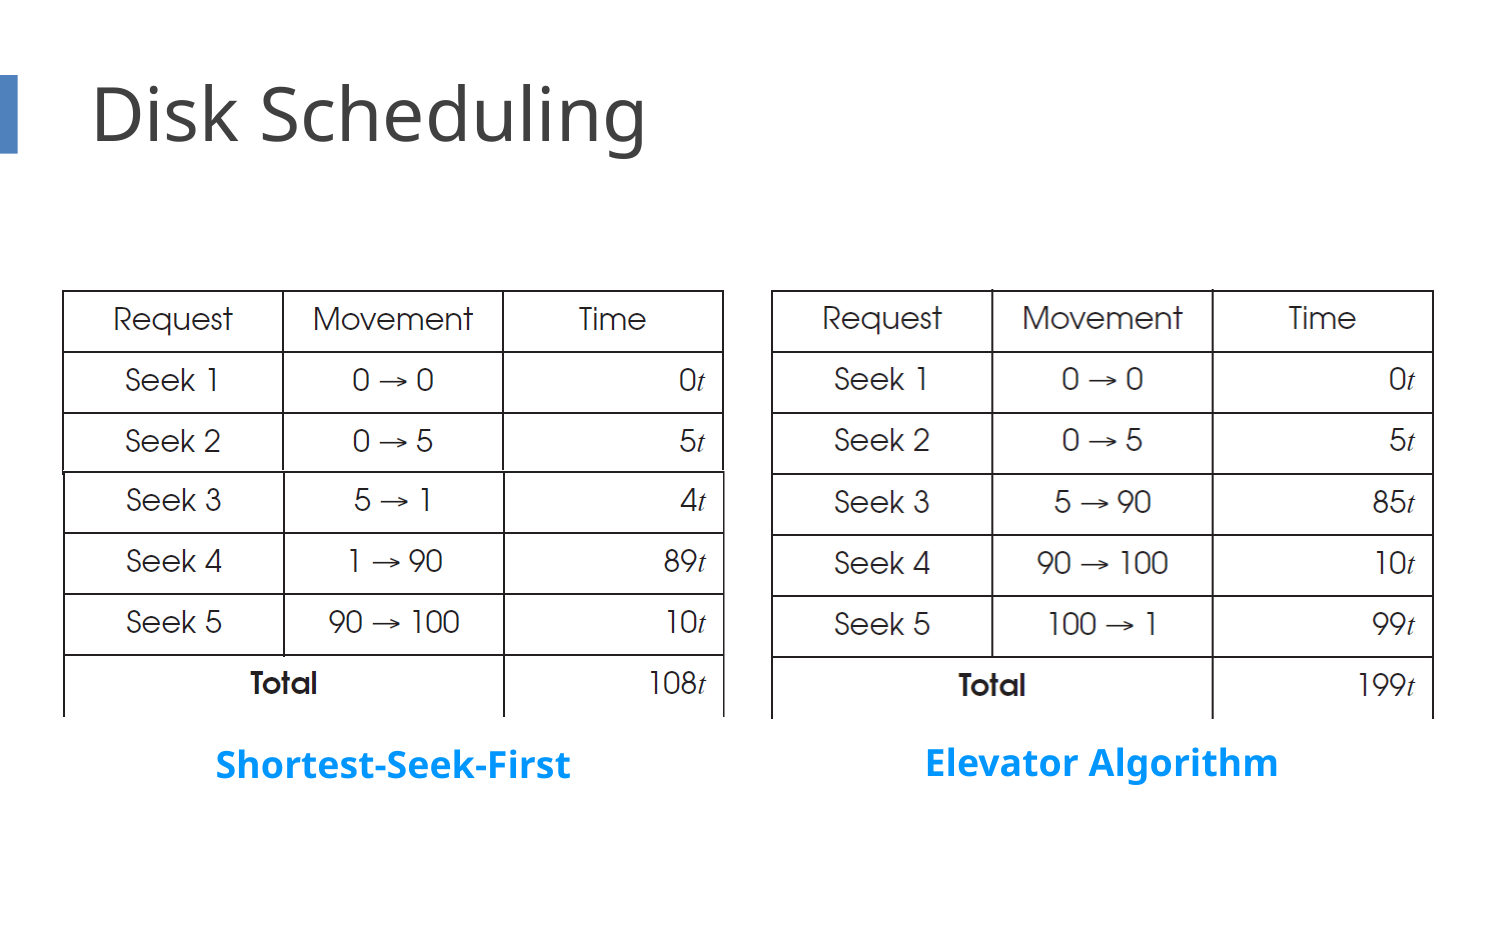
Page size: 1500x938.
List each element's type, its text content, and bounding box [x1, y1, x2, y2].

text_box Shortest-Seek-First [200, 733, 587, 793]
title Disk Scheduling [75, 37, 1425, 186]
text_box Elevator Algorithm [909, 731, 1295, 792]
picture [61, 288, 726, 717]
picture [770, 288, 1434, 722]
